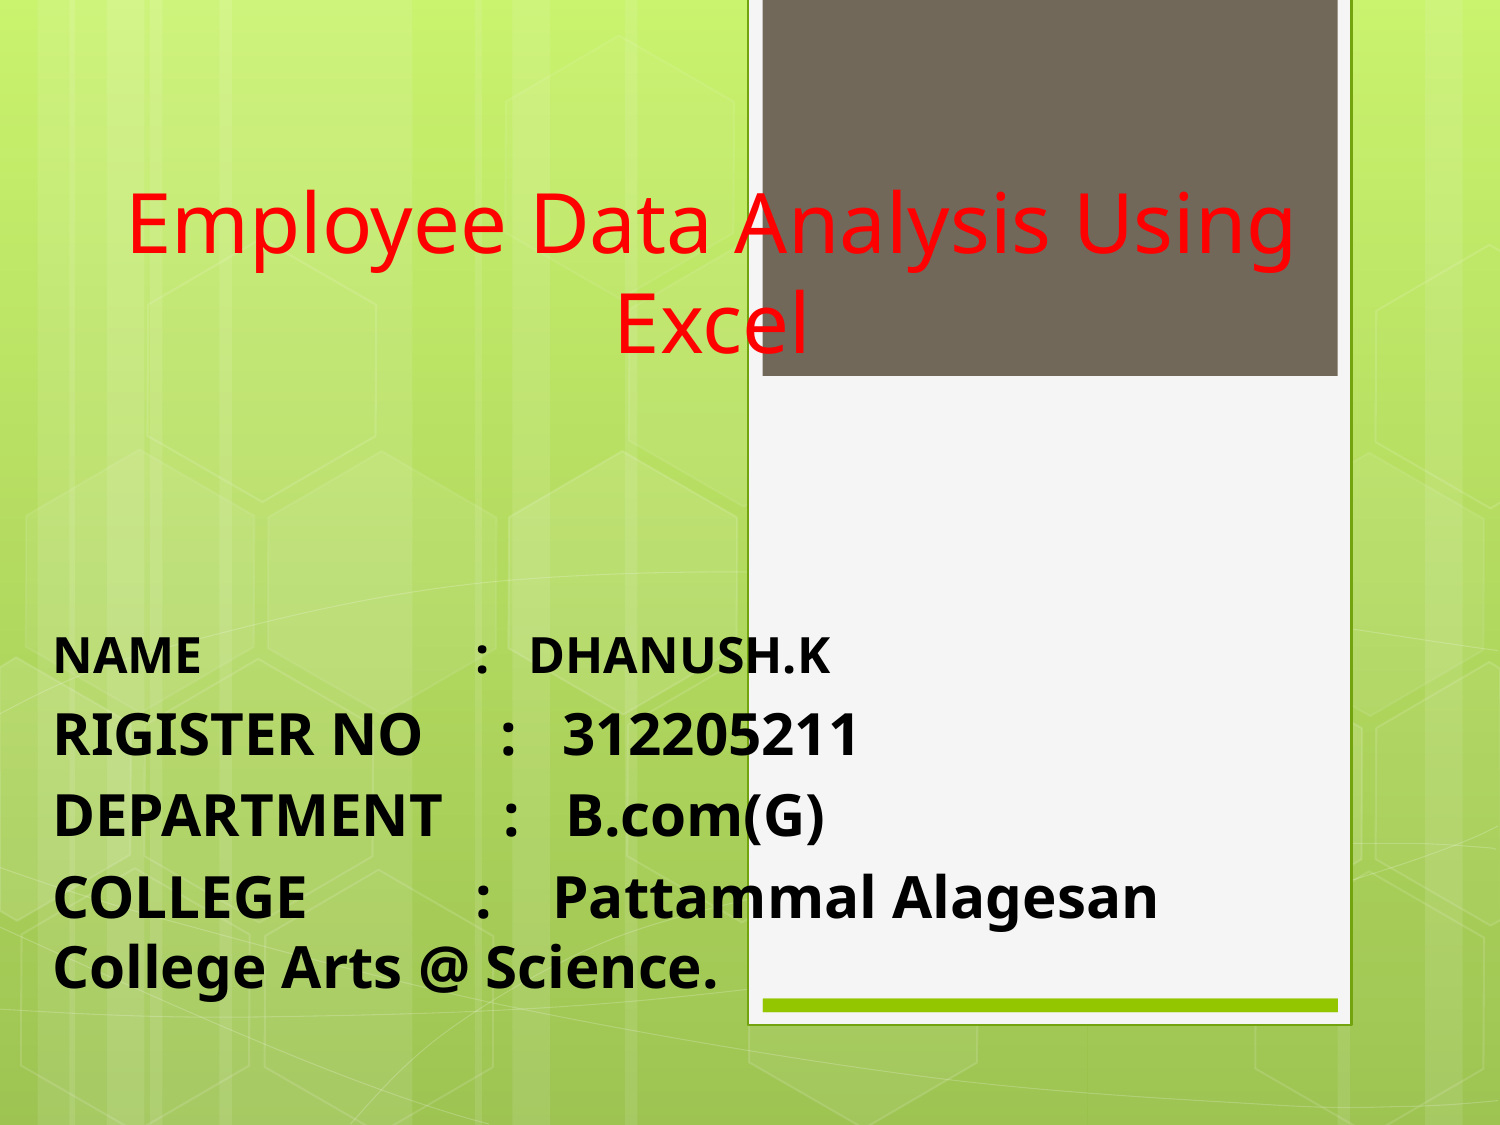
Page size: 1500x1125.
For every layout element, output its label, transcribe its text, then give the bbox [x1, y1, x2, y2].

subtitle Employee Data Analysis Using Excel NAME : DHANUSH.K RIGISTER NO : 312205211 DEPARTMENT : B.com(G) COLLEGE : Pattammal Alagesan College Arts @ Science. [36, 161, 1388, 1063]
